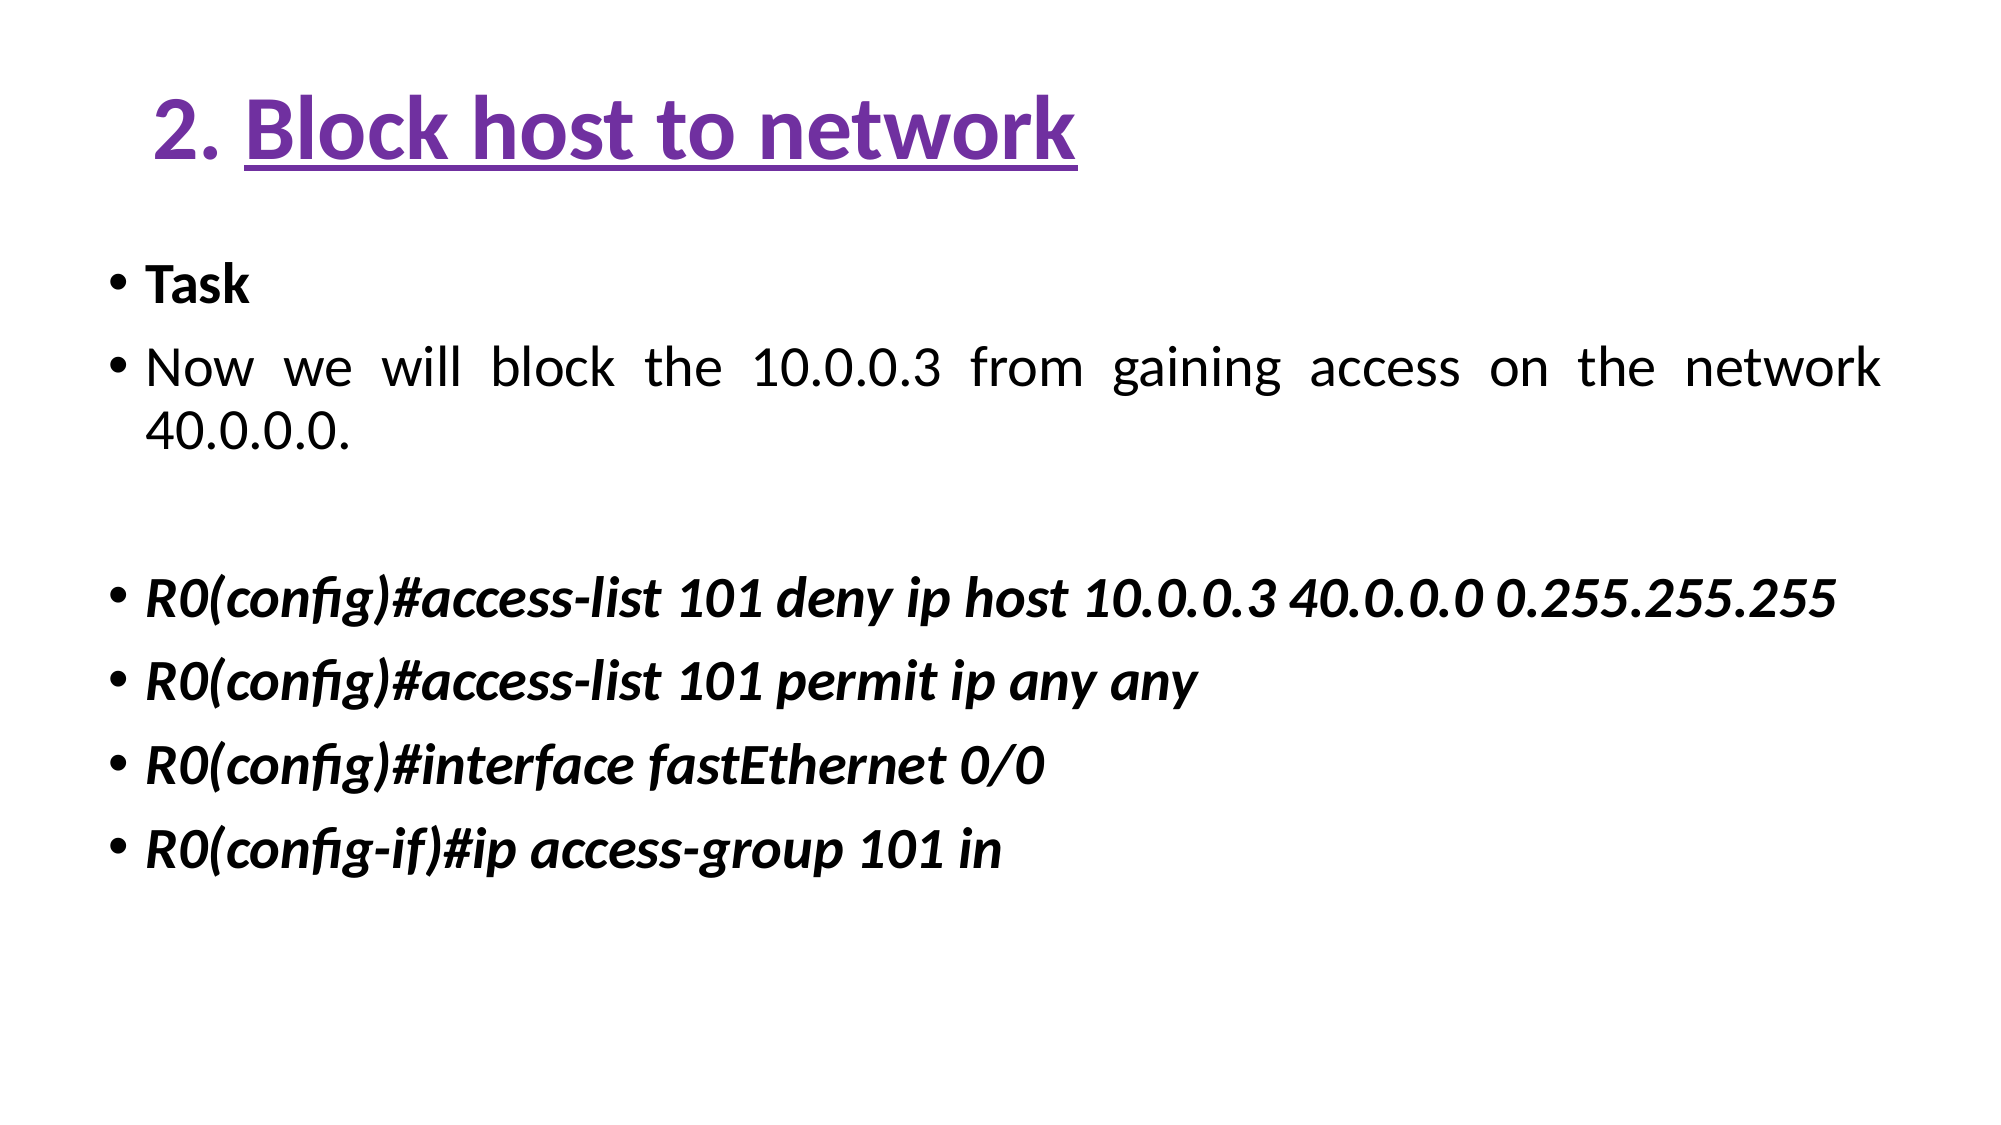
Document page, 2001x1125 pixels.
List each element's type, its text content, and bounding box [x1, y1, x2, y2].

list Task Now we will block the 10.0.0.3 from gaining access on the network 40.0.0.0. R0(config)#access-list 101 deny ip host 10.0.0.3 40.0.0.0 0.255.255.255 R0(config)#access-list 101 permit ip any any R0(config)#interface fastEthernet 0/0 R0(config-if)#ip access-group 101 in [93, 245, 1898, 1014]
title 2. Block host to network [137, 59, 1863, 200]
